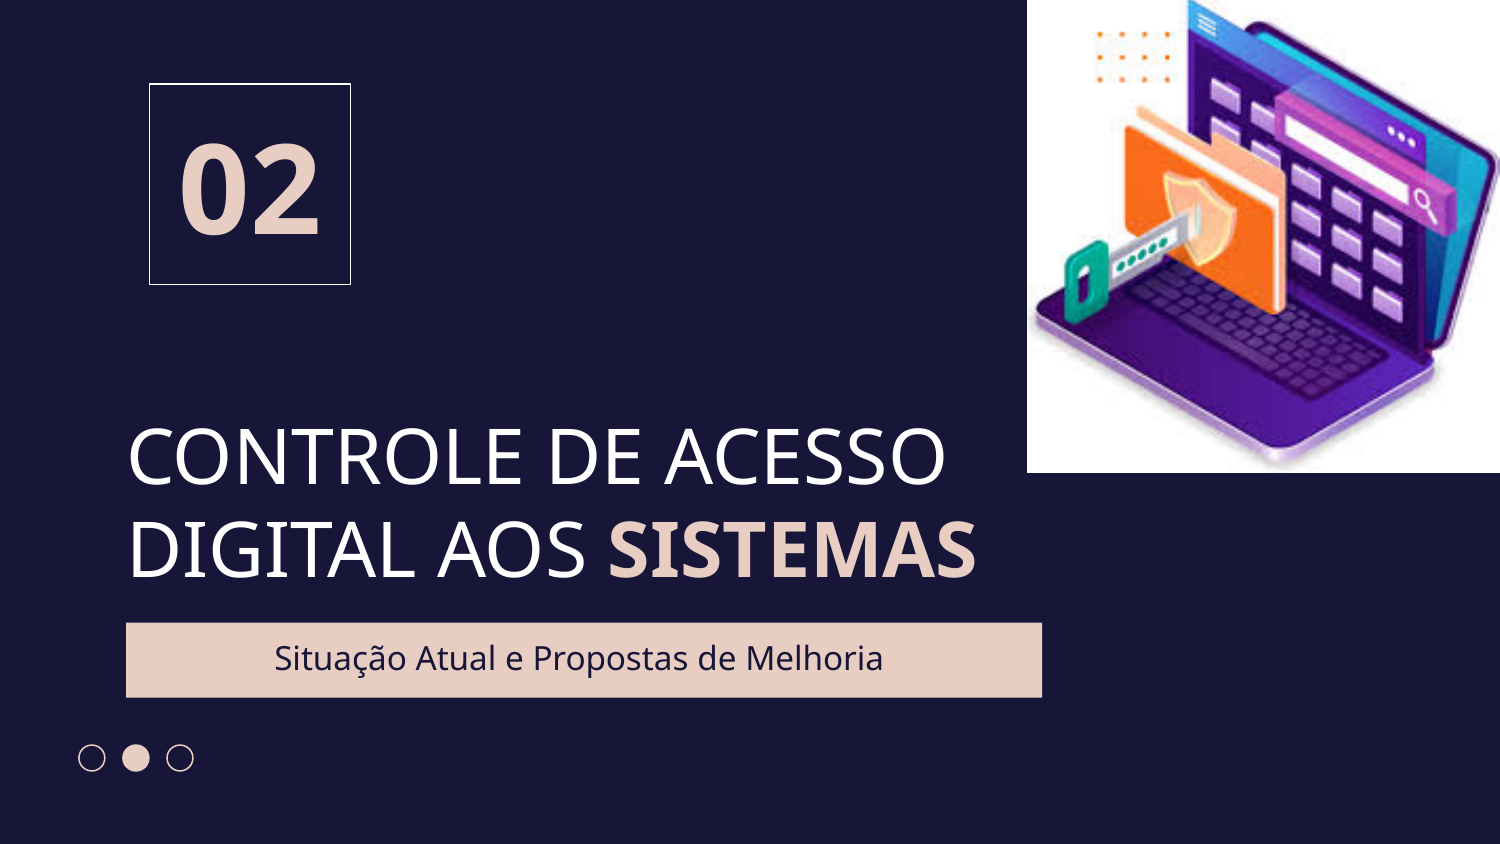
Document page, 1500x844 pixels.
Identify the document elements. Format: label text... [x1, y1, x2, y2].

title 02 [149, 83, 351, 285]
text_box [78, 744, 194, 772]
picture [1026, 0, 1500, 474]
subtitle Situação Atual e Propostas de Melhoria [126, 622, 1043, 698]
title CONTROLE DE ACESSO DIGITAL AOS SISTEMAS [111, 317, 1028, 608]
